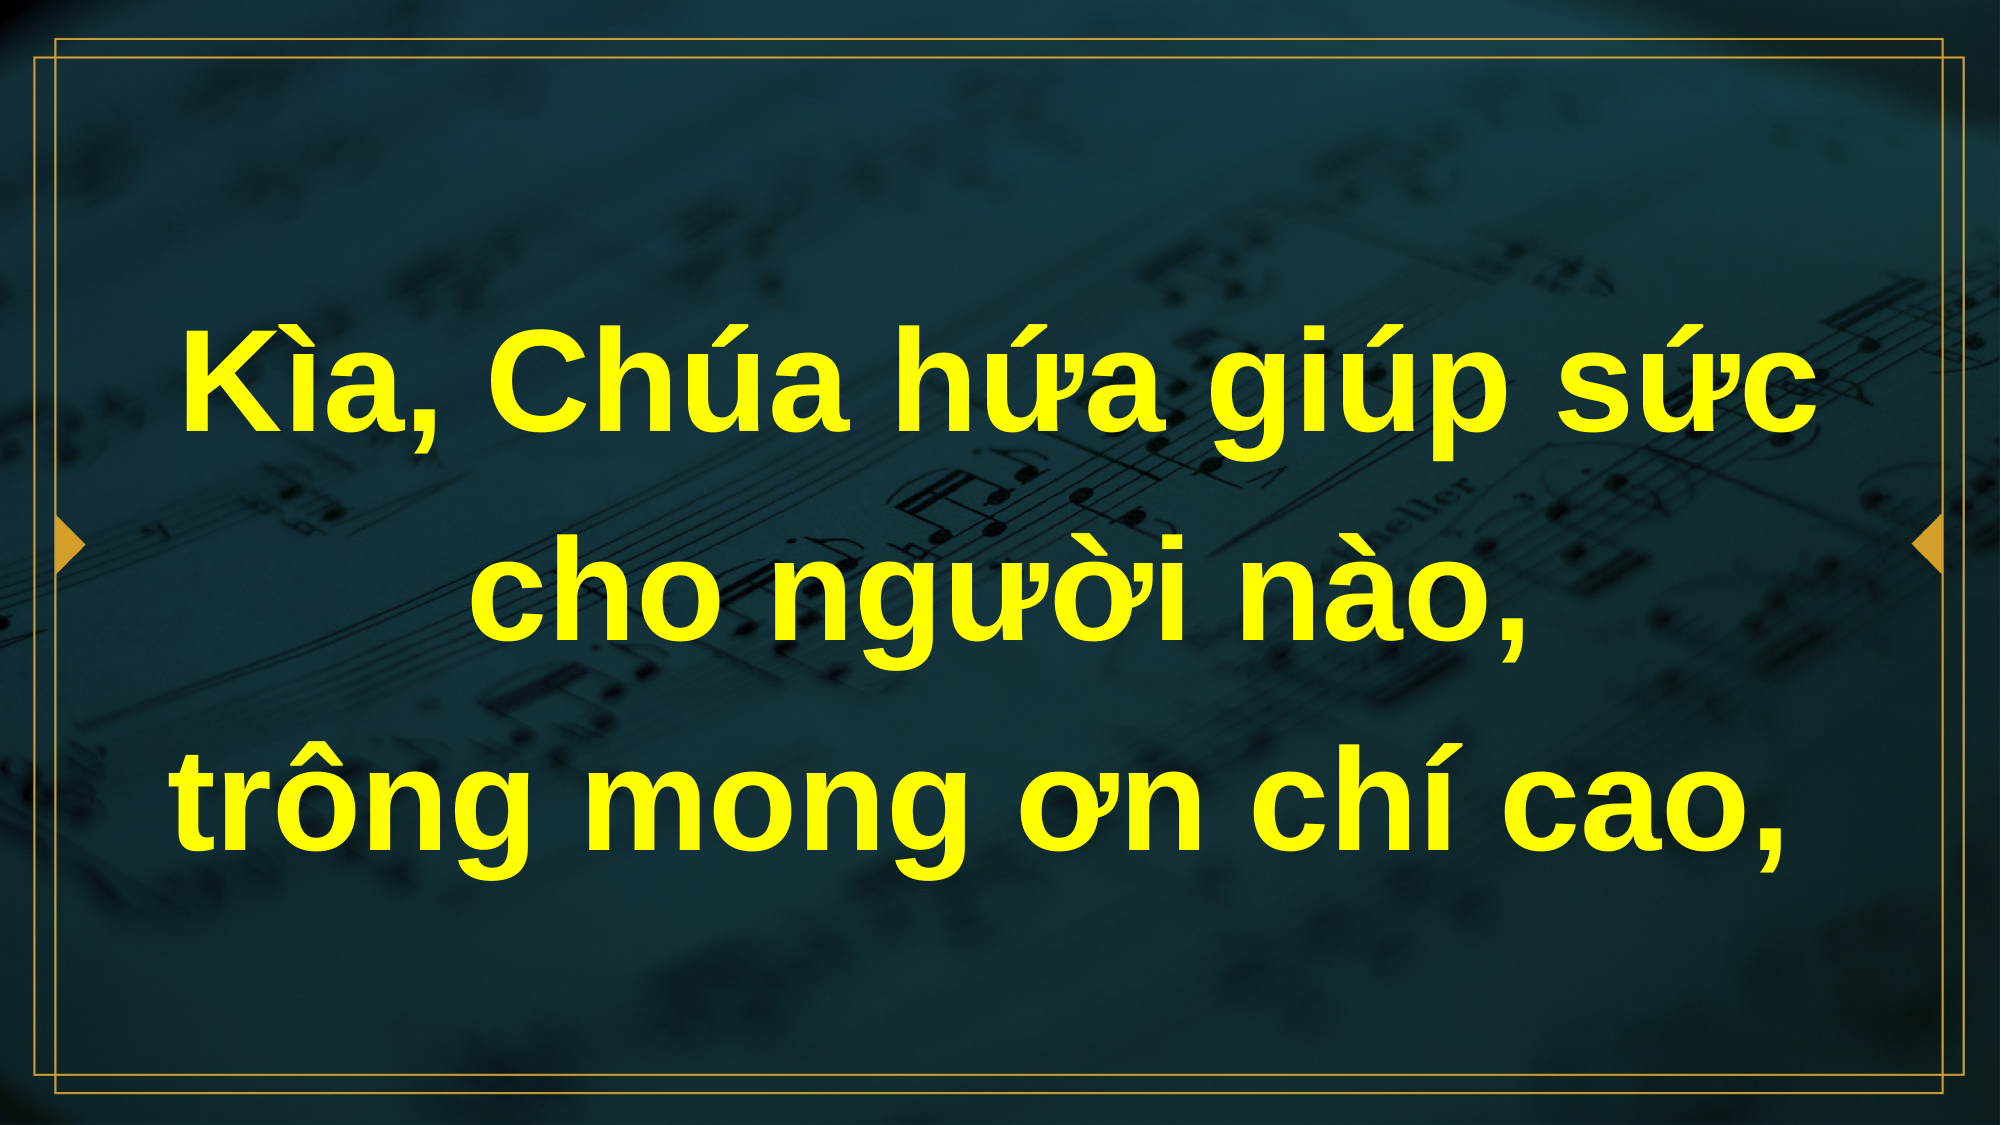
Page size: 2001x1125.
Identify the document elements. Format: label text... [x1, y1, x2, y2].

picture [0, 0, 2000, 1125]
title Kìa, Chúa hứa giúp sức cho người nào, trông mong ơn chí cao, [55, 53, 1945, 1077]
